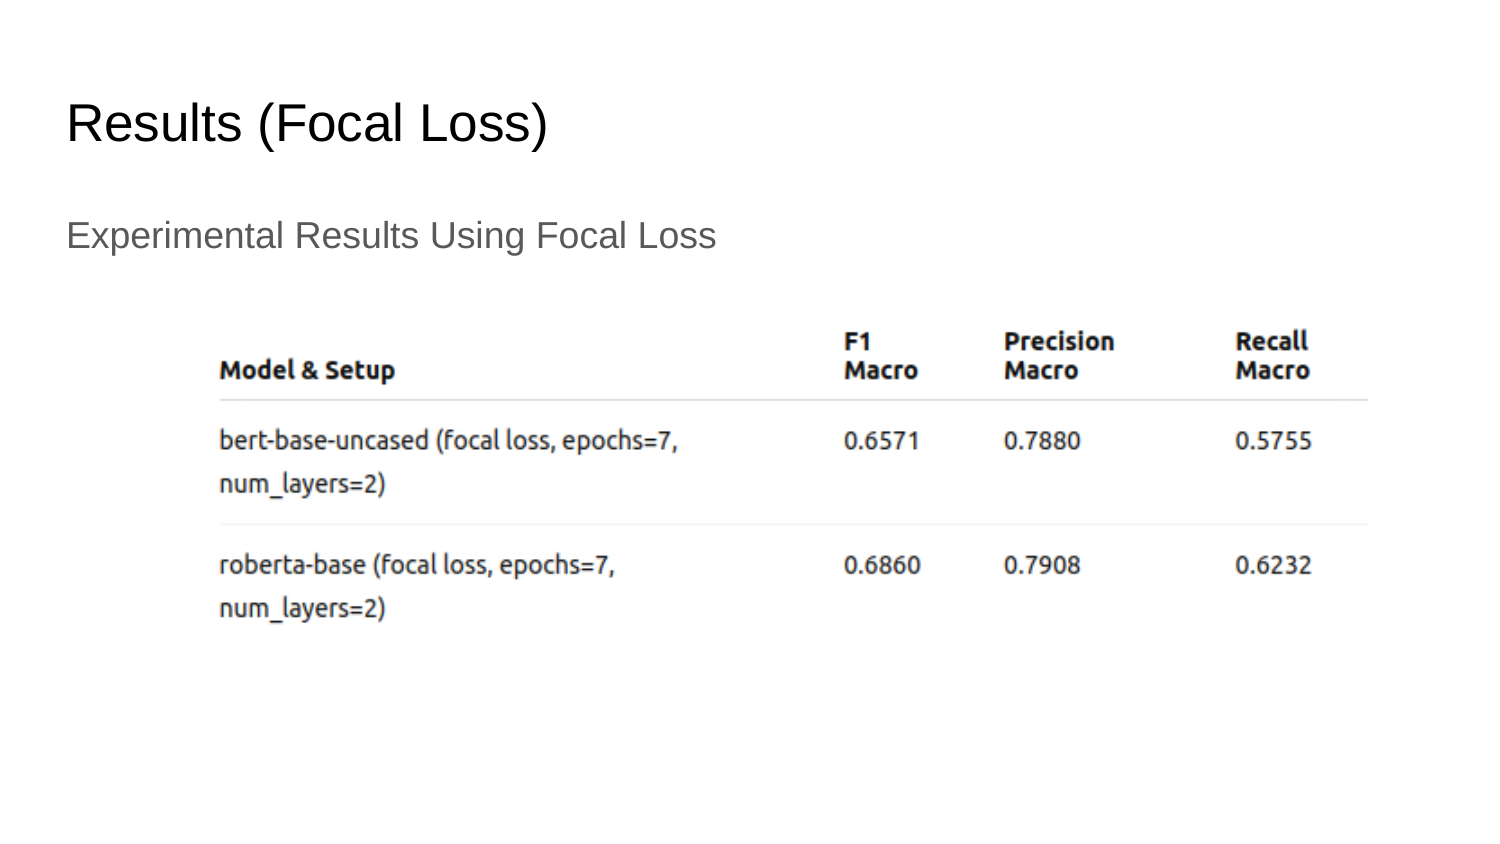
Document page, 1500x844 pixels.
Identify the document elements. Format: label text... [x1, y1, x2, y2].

title Results (Focal Loss) [51, 72, 1449, 167]
list Experimental Results Using Focal Loss [51, 189, 1449, 392]
picture [132, 310, 1368, 659]
